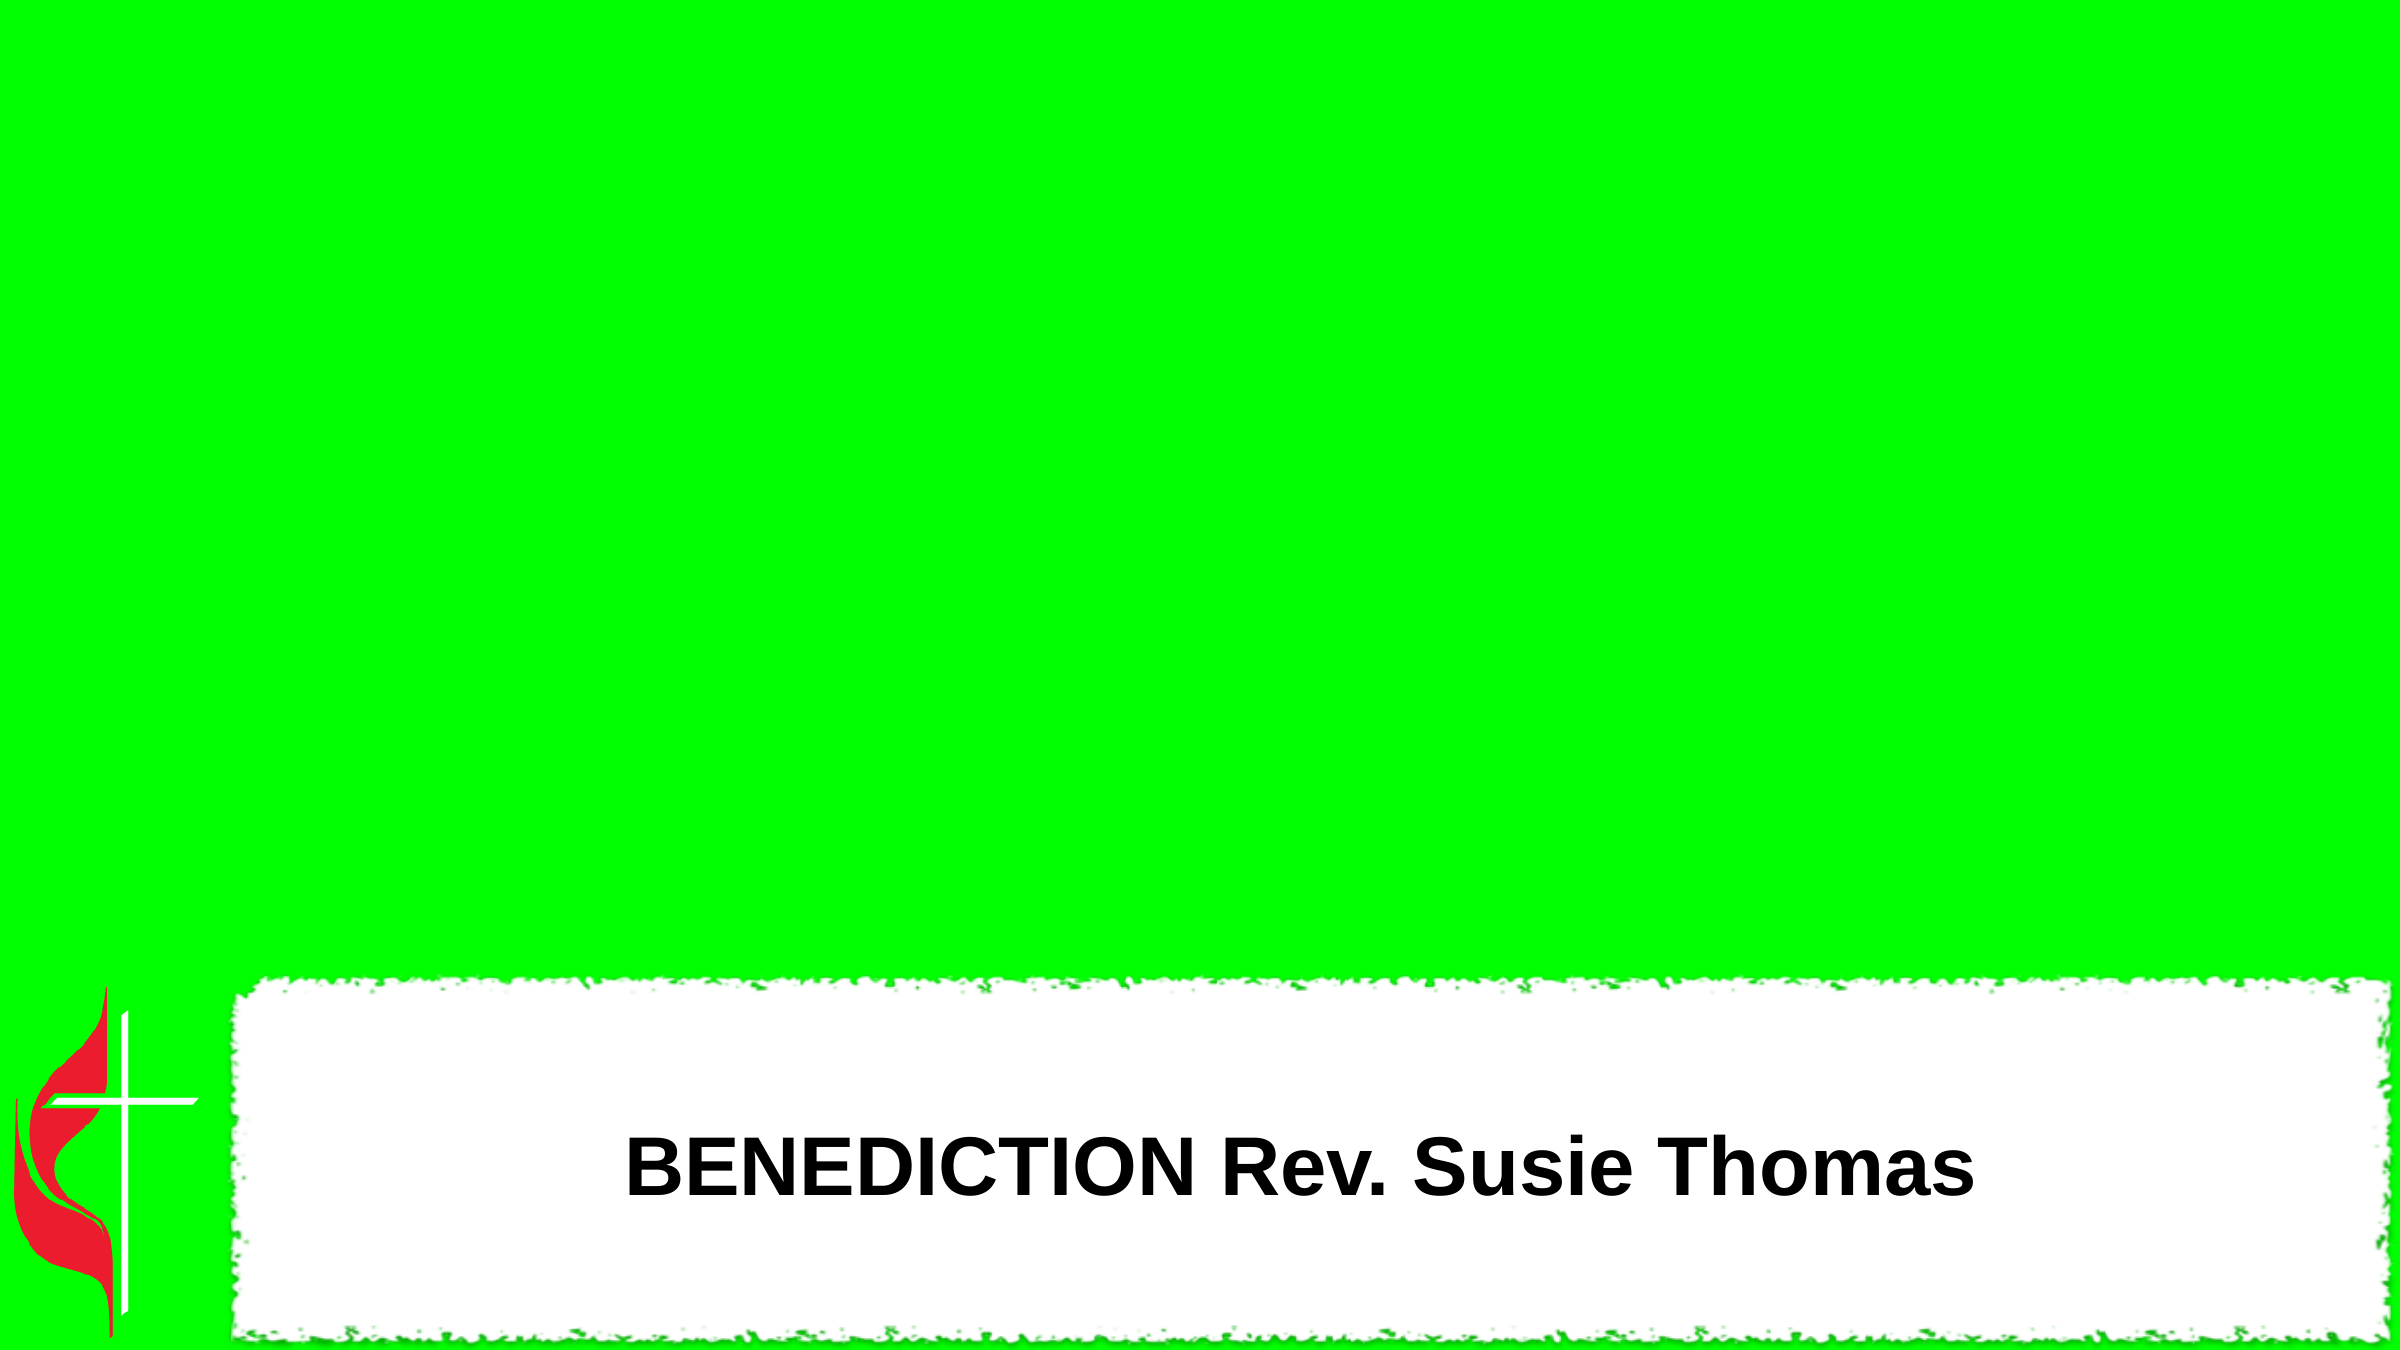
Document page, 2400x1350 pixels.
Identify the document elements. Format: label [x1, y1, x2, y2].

picture [0, 974, 2400, 1350]
